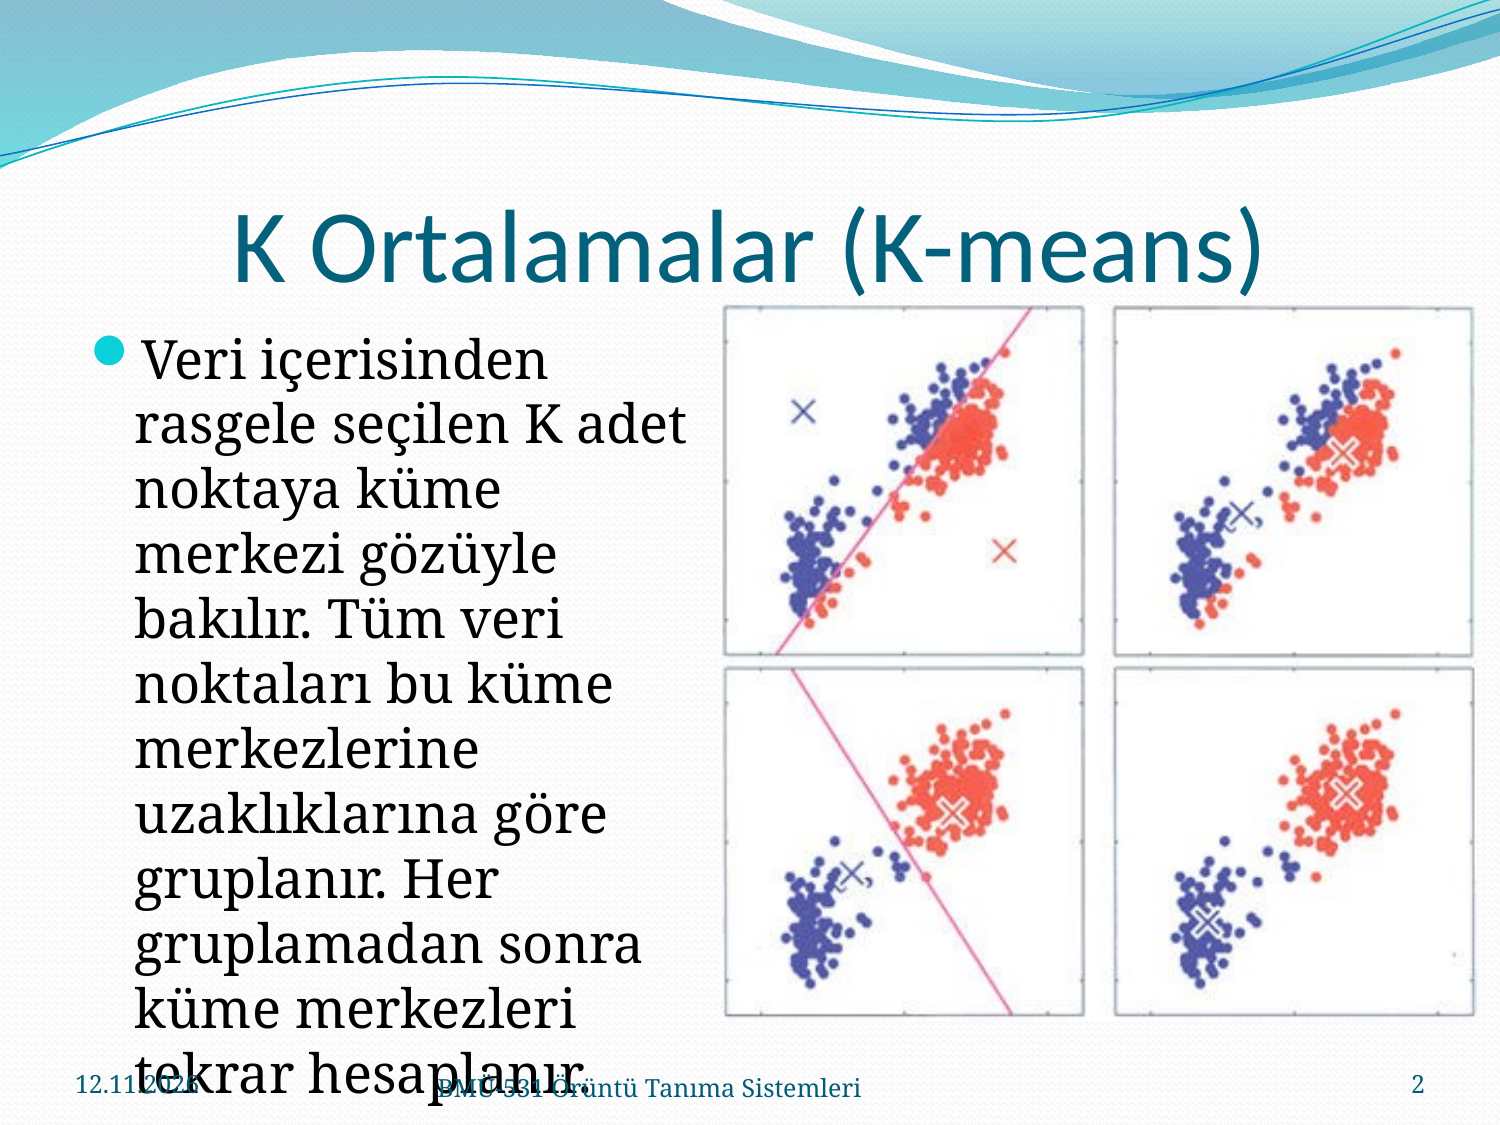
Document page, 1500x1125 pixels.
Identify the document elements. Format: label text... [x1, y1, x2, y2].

slide_number 2 [1299, 1042, 1425, 1103]
footer BMÜ-531 Örüntü Tanıma Sistemleri [437, 1042, 988, 1103]
title K Ortalamalar (K-means) [74, 115, 1426, 304]
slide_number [75, 1042, 425, 1103]
picture [720, 304, 1477, 1022]
list Veri içerisinden rasgele seçilen K adet noktaya küme merkezi gözüyle bakılır. Tüm veri noktaları bu küme merkezlerine uzaklıklarına göre gruplanır. Her gruplamadan sonra küme merkezleri tekrar hesaplanır. [74, 317, 739, 1038]
